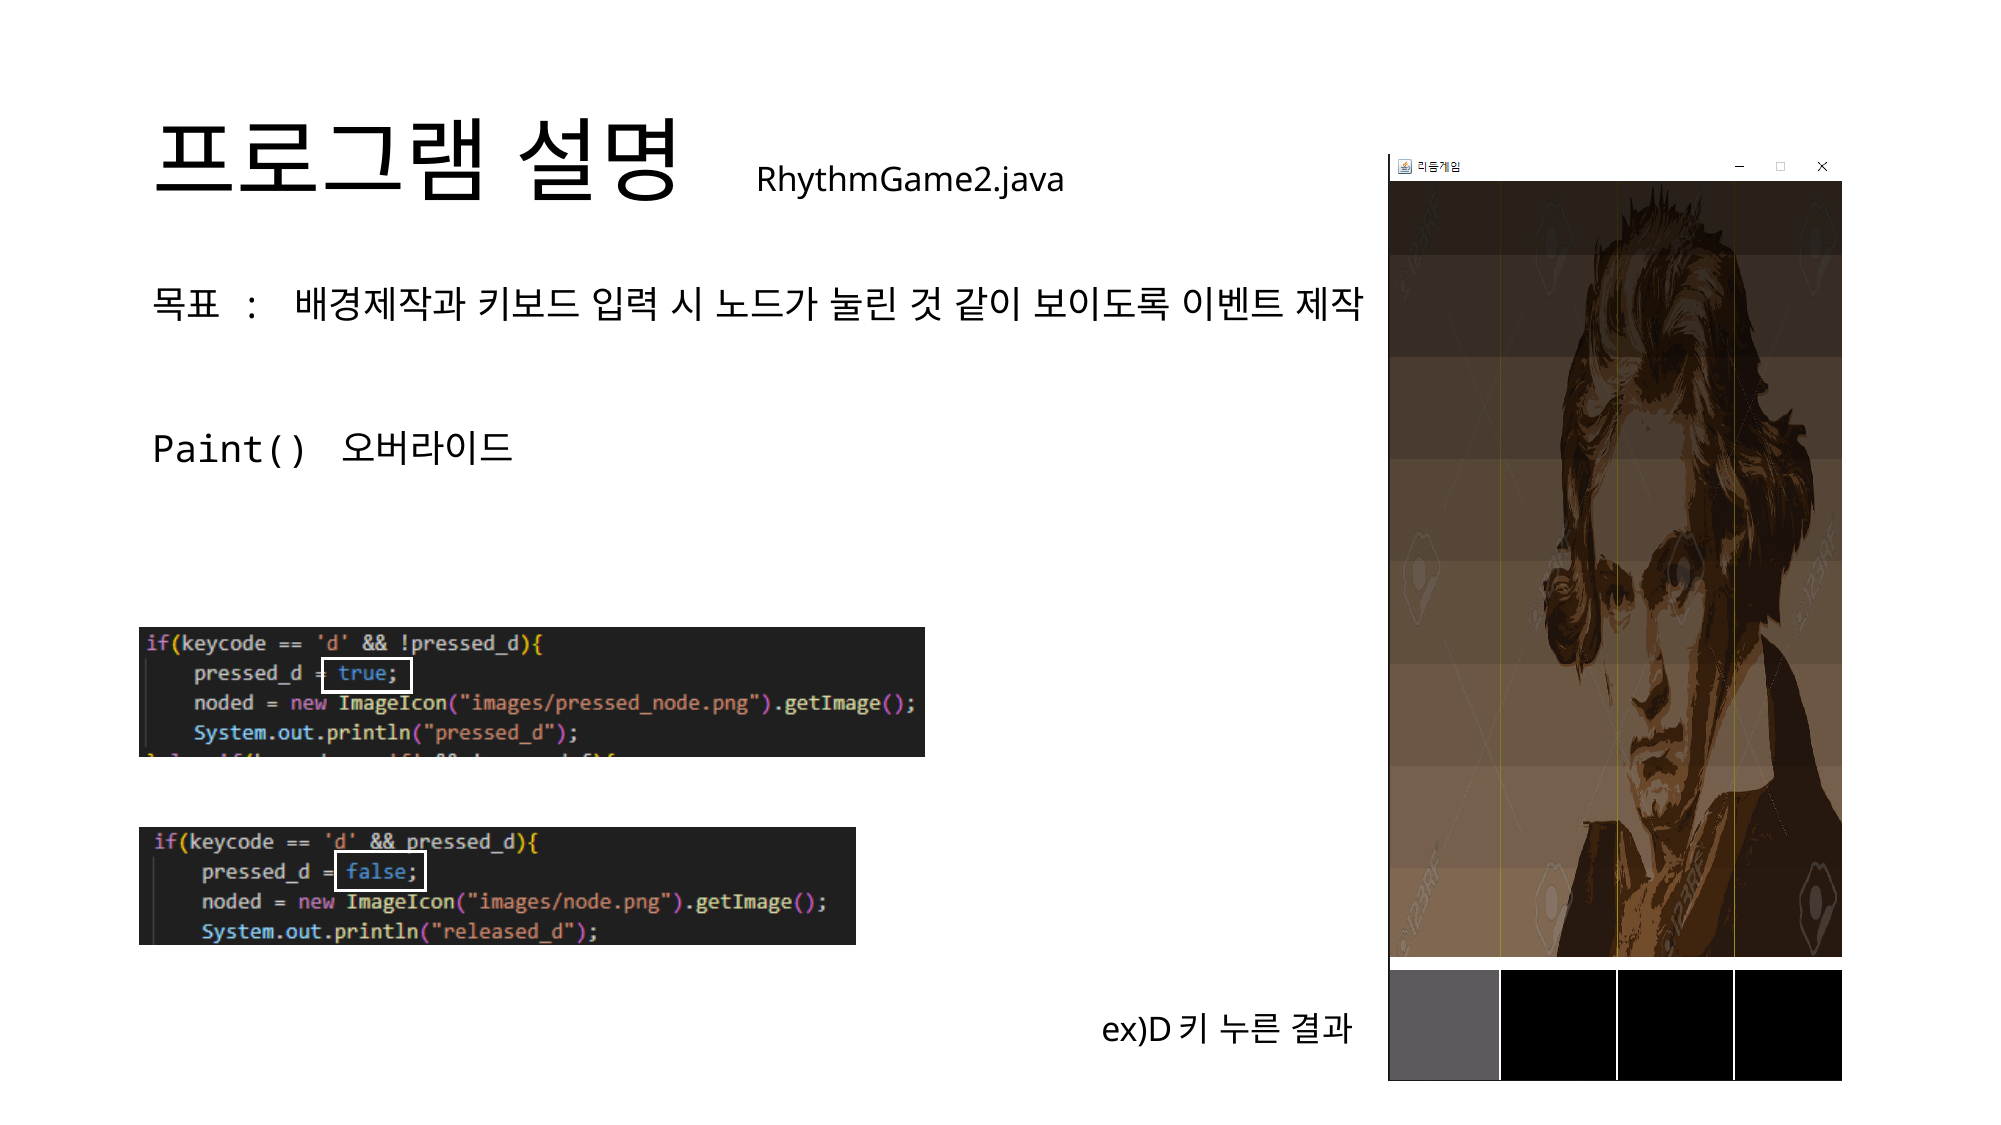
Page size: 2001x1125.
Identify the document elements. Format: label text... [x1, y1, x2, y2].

picture [1387, 154, 1842, 1081]
picture [139, 626, 925, 758]
title 프로그램 설명 [137, 55, 1863, 274]
text_box ex)D키 누른 결과 [1086, 1004, 1387, 1081]
picture [139, 826, 857, 946]
text_box 목표 : 배경제작과 키보드 입력 시 노드가 눌린 것 같이 보이도록 이벤트 제작 [137, 273, 1387, 333]
text_box Paint() 오버라이드 [137, 417, 1387, 478]
text_box RhythmGame2.java [740, 154, 1108, 231]
